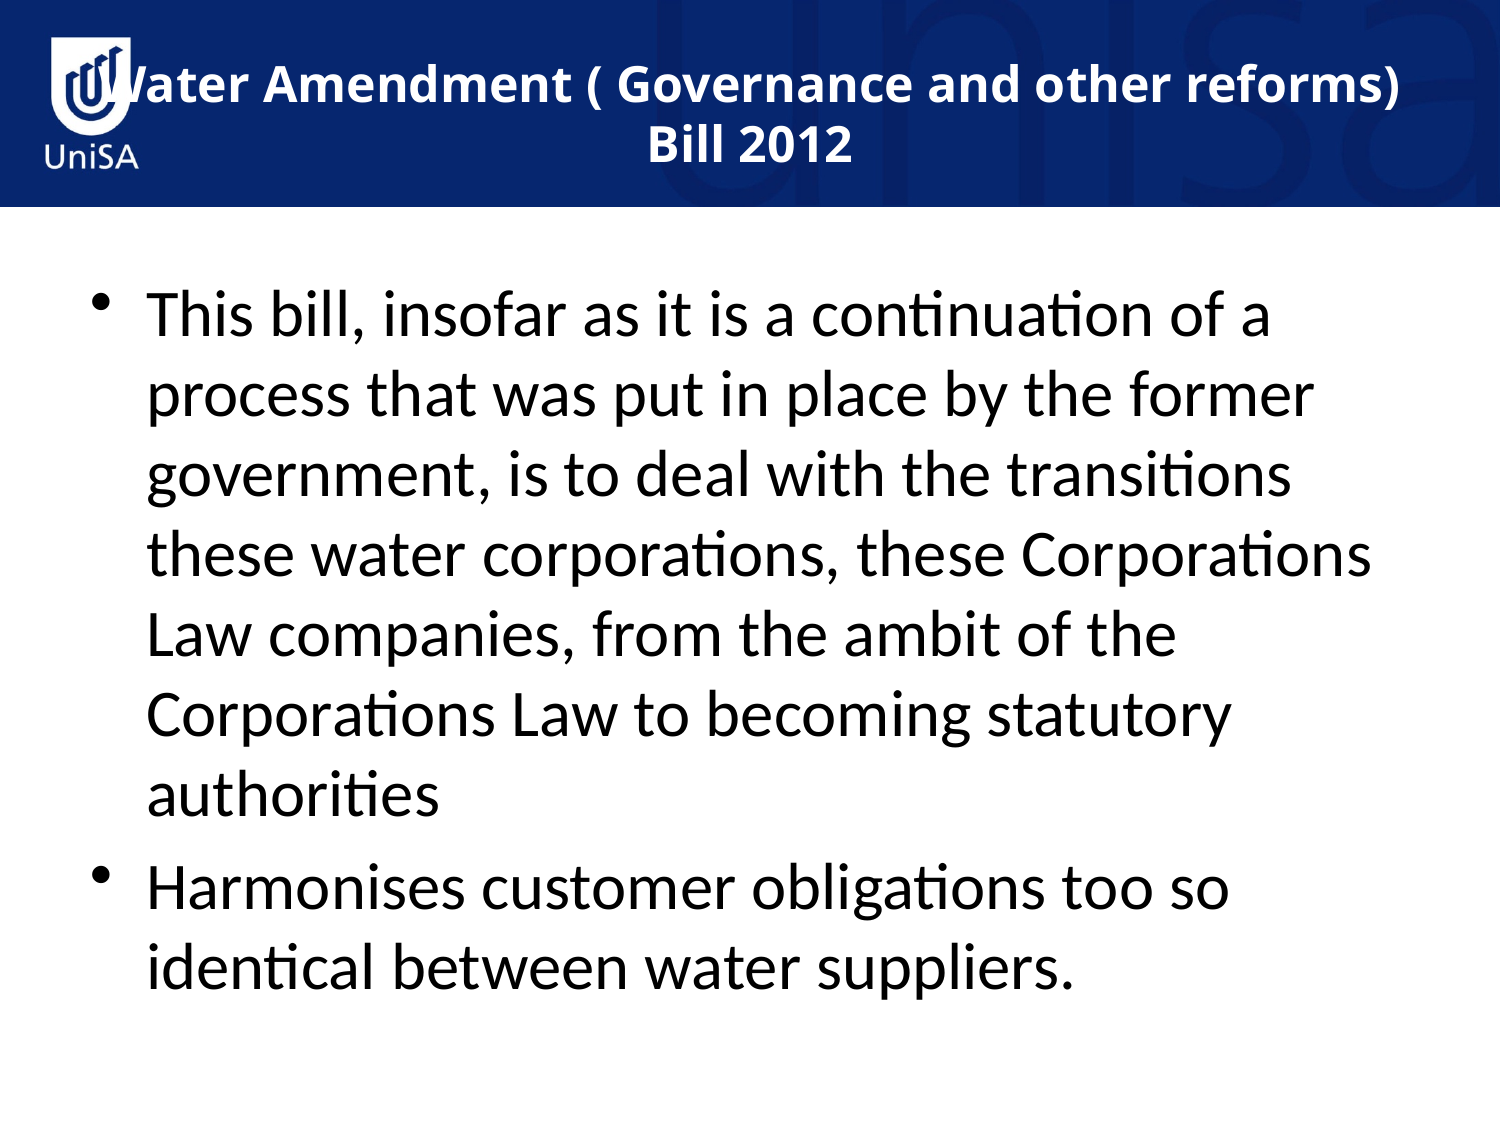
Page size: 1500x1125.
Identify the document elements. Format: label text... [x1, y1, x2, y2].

title Water Amendment ( Governance and other reforms) Bill 2012 [75, 45, 1425, 233]
picture [0, 0, 1500, 207]
list This bill, insofar as it is a continuation of a process that was put in place by the former government, is to deal with the transitions these water corporations, these Corporations Law companies, from the ambit of the Corporations Law to becoming statutory authorities Harmonises customer obligations too so identical between water suppliers. [75, 262, 1425, 1005]
